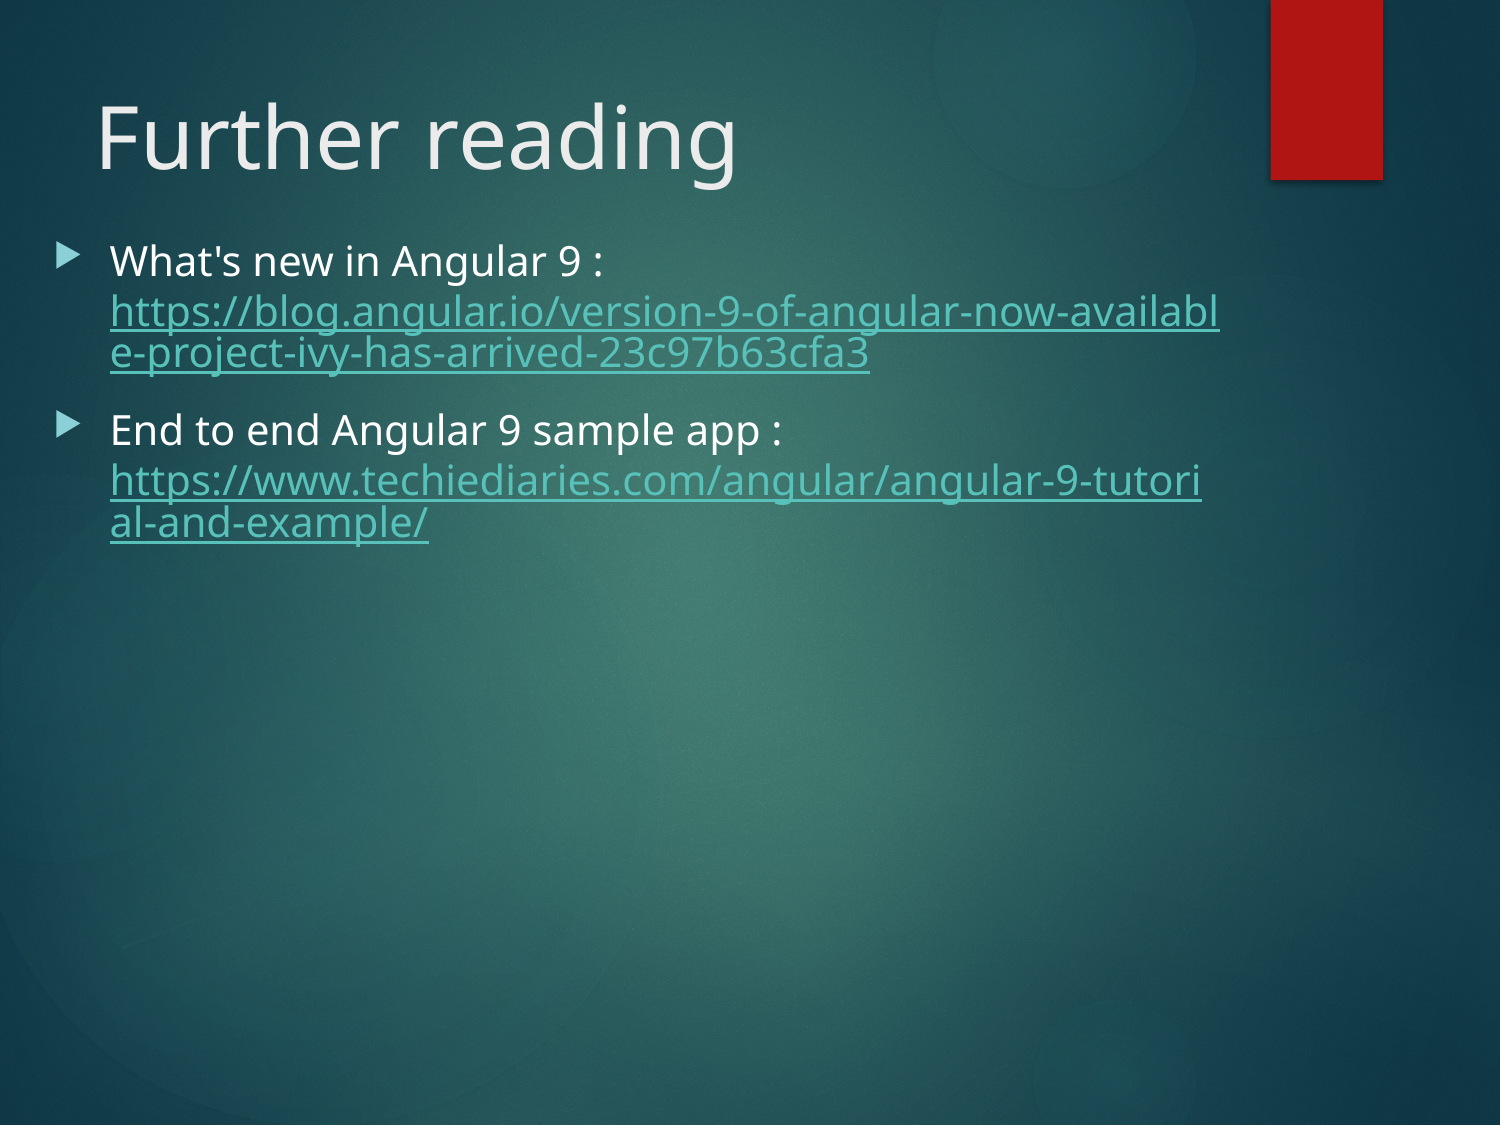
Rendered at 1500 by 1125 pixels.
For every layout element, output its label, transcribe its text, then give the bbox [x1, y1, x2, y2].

title Further reading [79, 74, 1237, 217]
list What's new in Angular 9 : https://blog.angular.io/version-9-of-angular-now-available-project-ivy-has-arrived-23c97b63cfa3 End to end Angular 9 sample app : https://www.techiediaries.com/angular/angular-9-tutorial-and-example/ [38, 226, 1237, 1025]
